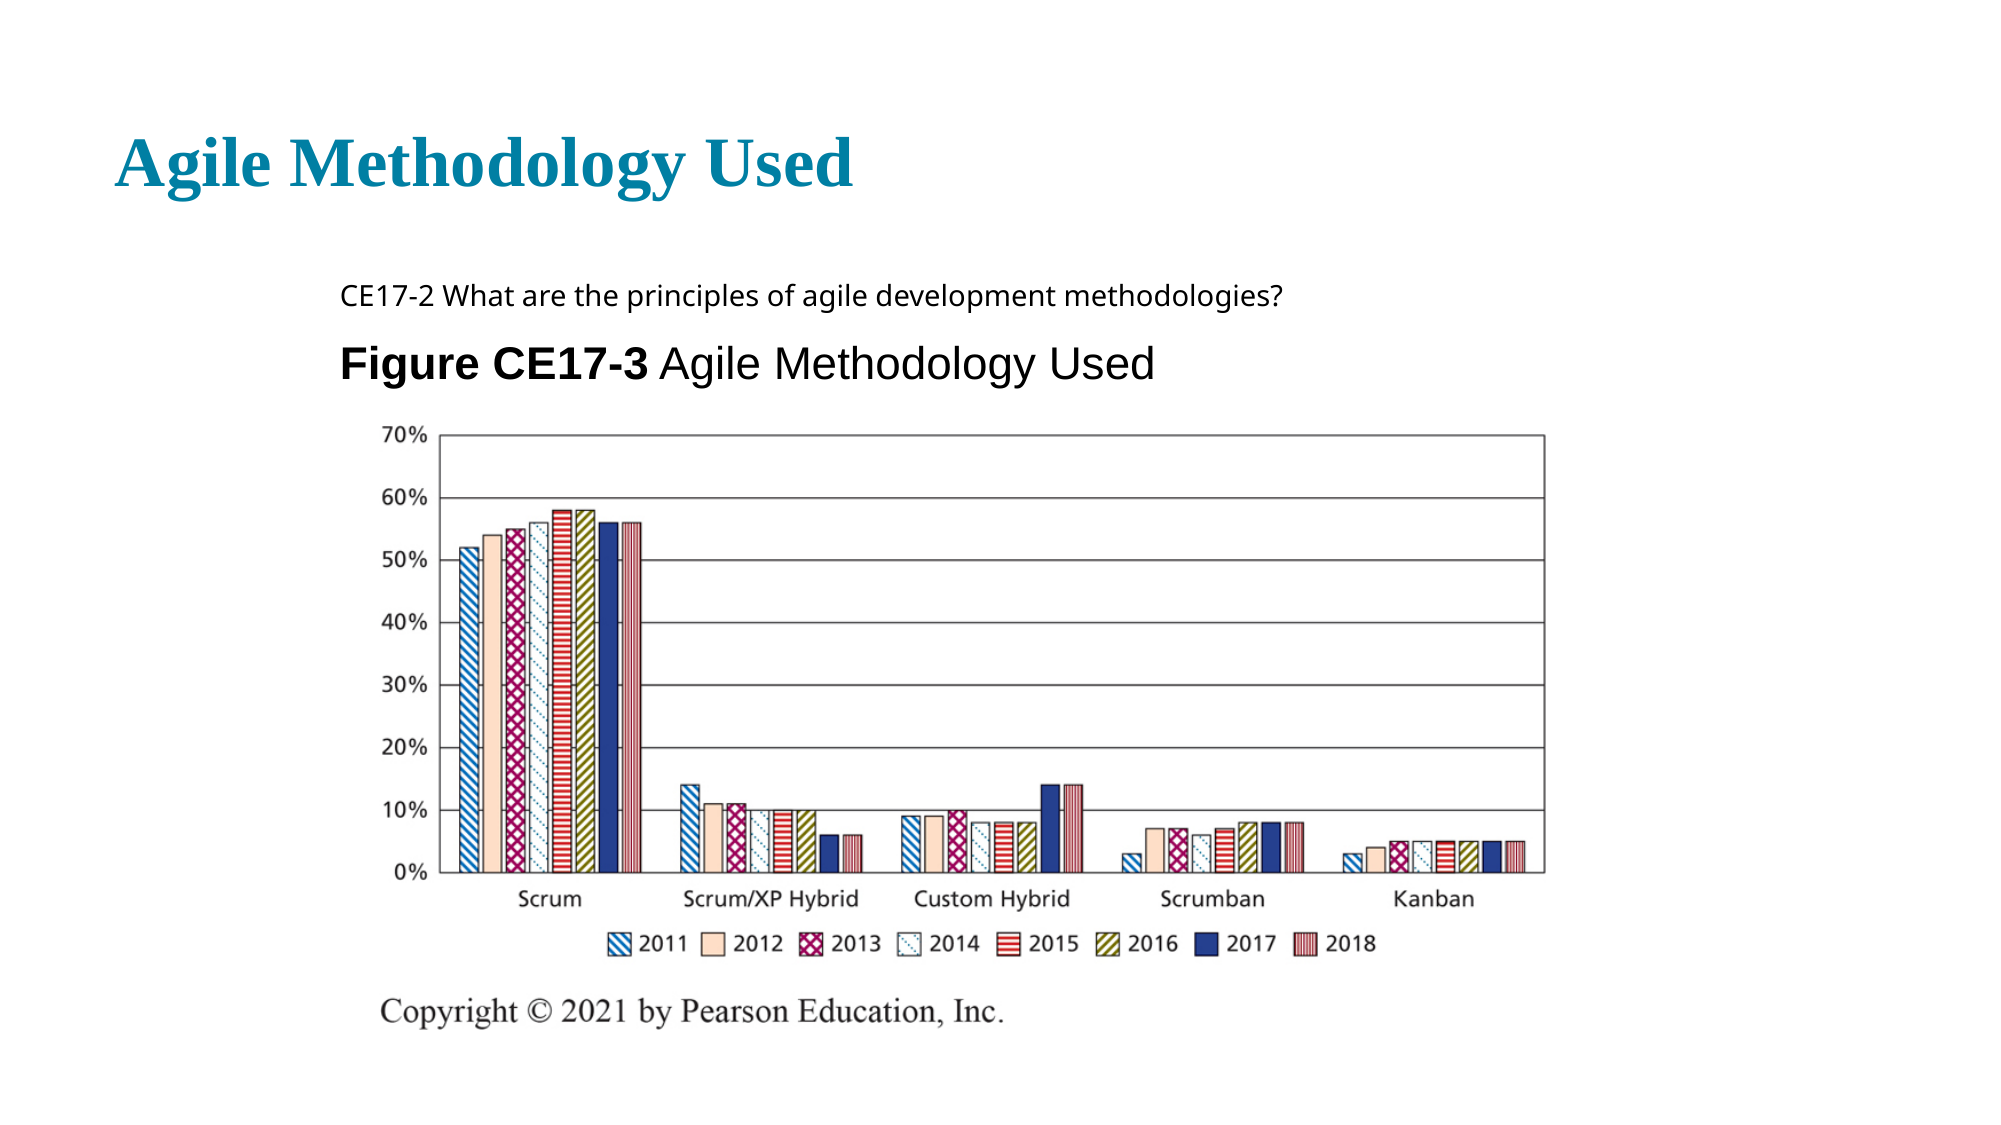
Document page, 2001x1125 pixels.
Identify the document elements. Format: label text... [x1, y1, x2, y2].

list CE 17-2 What are the principles of agile development methodologies? Figure C E 17-3 Agile Methodology Used [324, 262, 1675, 387]
title Agile Methodology Used [99, 35, 1900, 216]
picture [379, 423, 1547, 1031]
